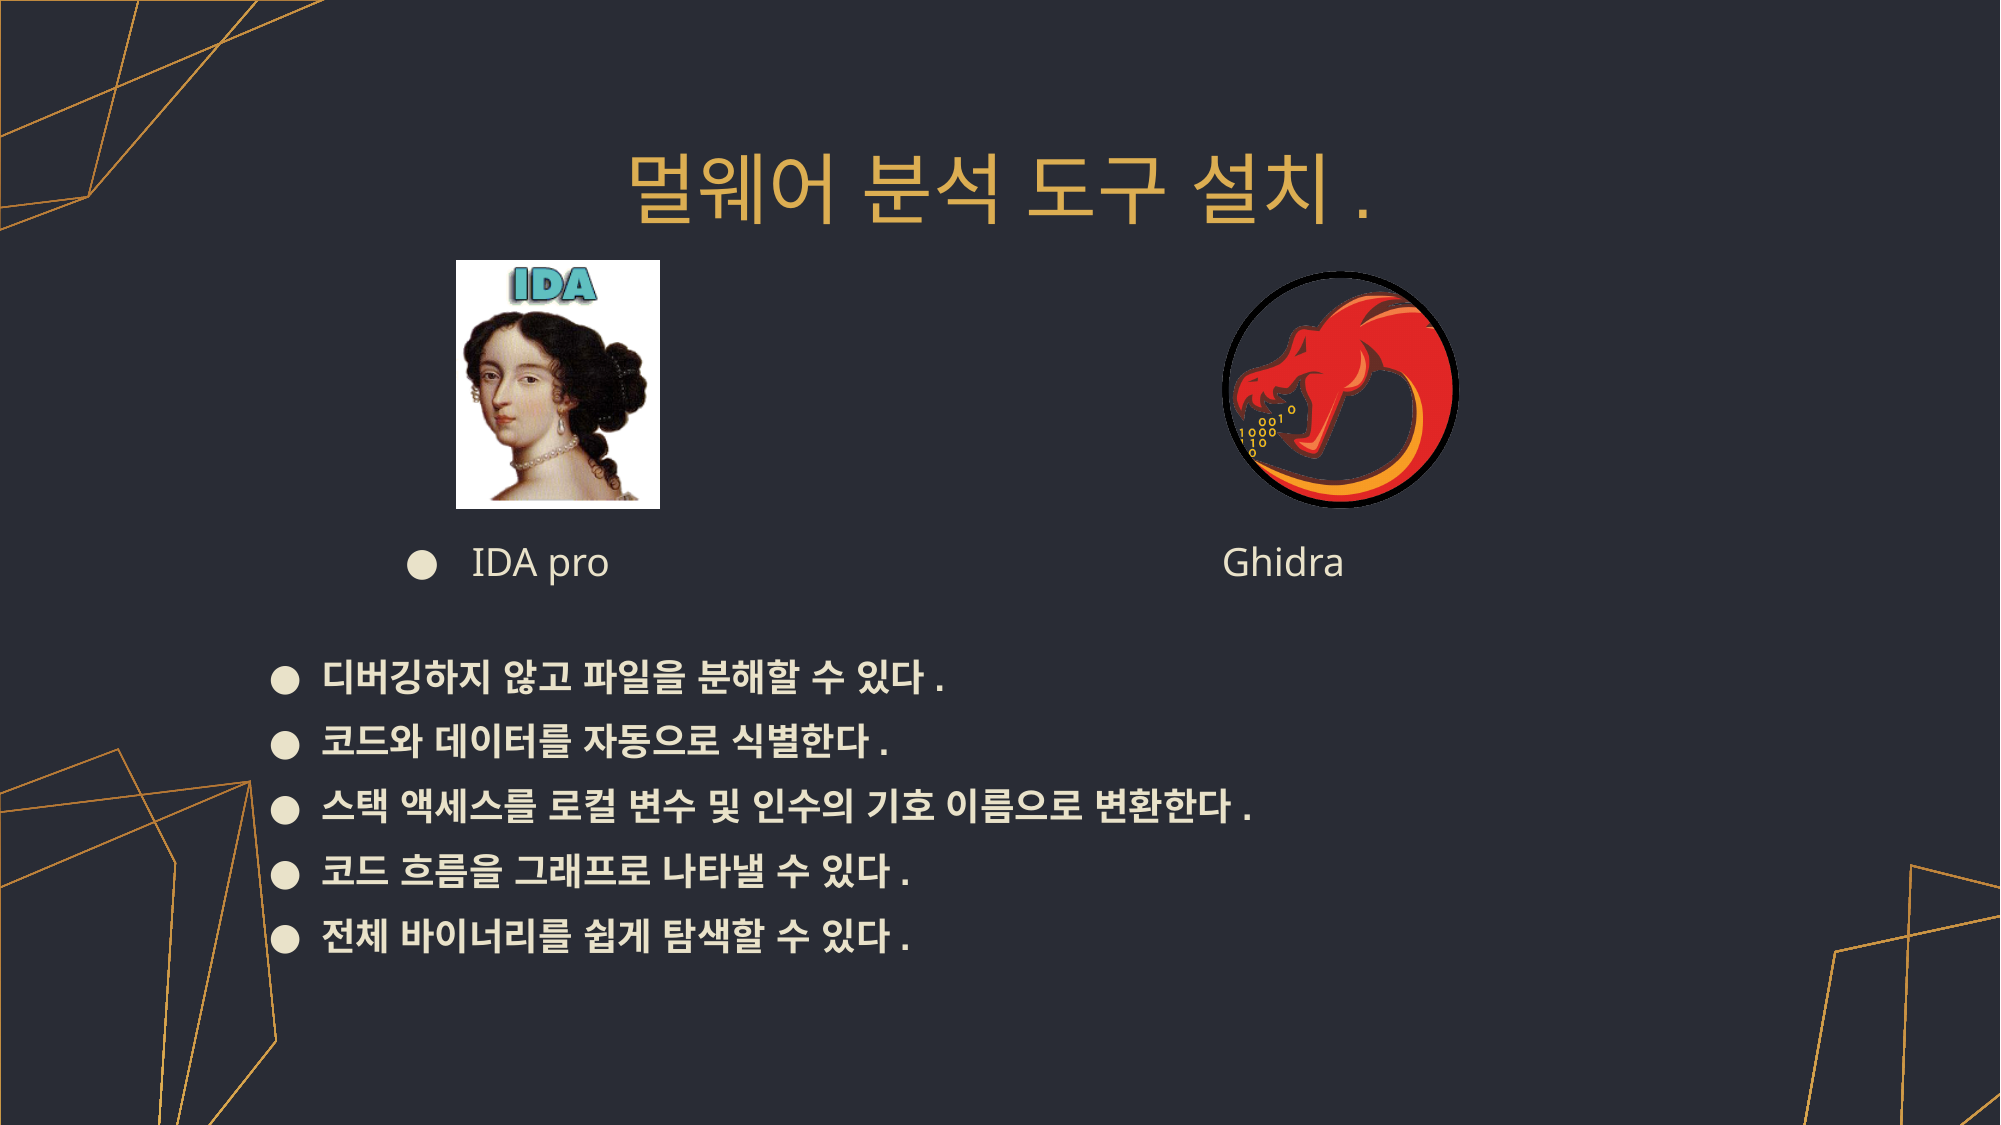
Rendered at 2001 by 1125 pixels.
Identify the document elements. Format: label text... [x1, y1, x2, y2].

text_box IDA pro Ghidra [356, 500, 1580, 669]
list 디버깅하지 않고 파일을 분해할 수 있다. 코드와 데이터를 자동으로 식별한다. 스택 액세스를 로컬 변수 및 인수의 기호 이름으로 변환한다. 코드 흐름을 그래프로 나타낼 수 있다. 전체 바이너리를 쉽게 탐색할 수 있다. [253, 628, 1857, 980]
picture [1221, 270, 1461, 510]
title 멀웨어 분석 도구 설치. [436, 140, 1564, 236]
picture [456, 259, 660, 510]
